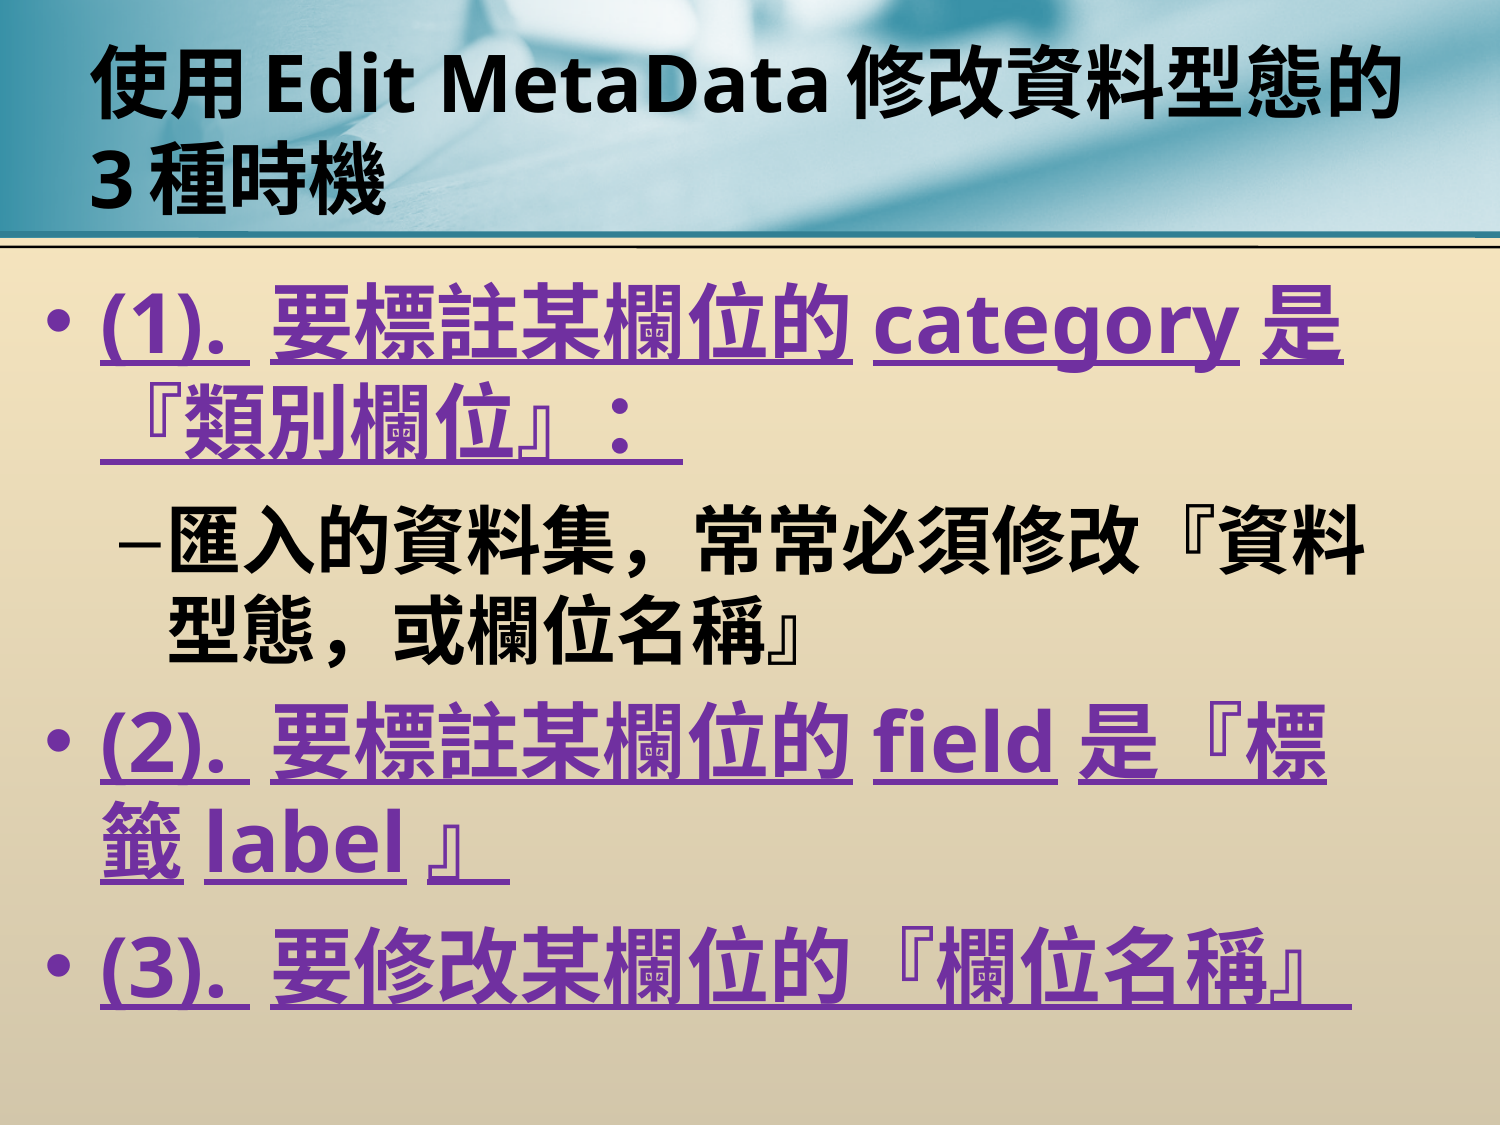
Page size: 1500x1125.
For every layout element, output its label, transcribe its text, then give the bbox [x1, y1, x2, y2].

title 使用Edit MetaData修改資料型態的3種時機 [75, 24, 1425, 233]
list (1). 要標註某欄位的category是『類別欄位』： 匯入的資料集，常常必須修改『資料型態，或欄位名稱』 (2). 要標註某欄位的field是『標籤label』 (3). 要修改某欄位的『欄位名稱』 [29, 262, 1425, 1125]
